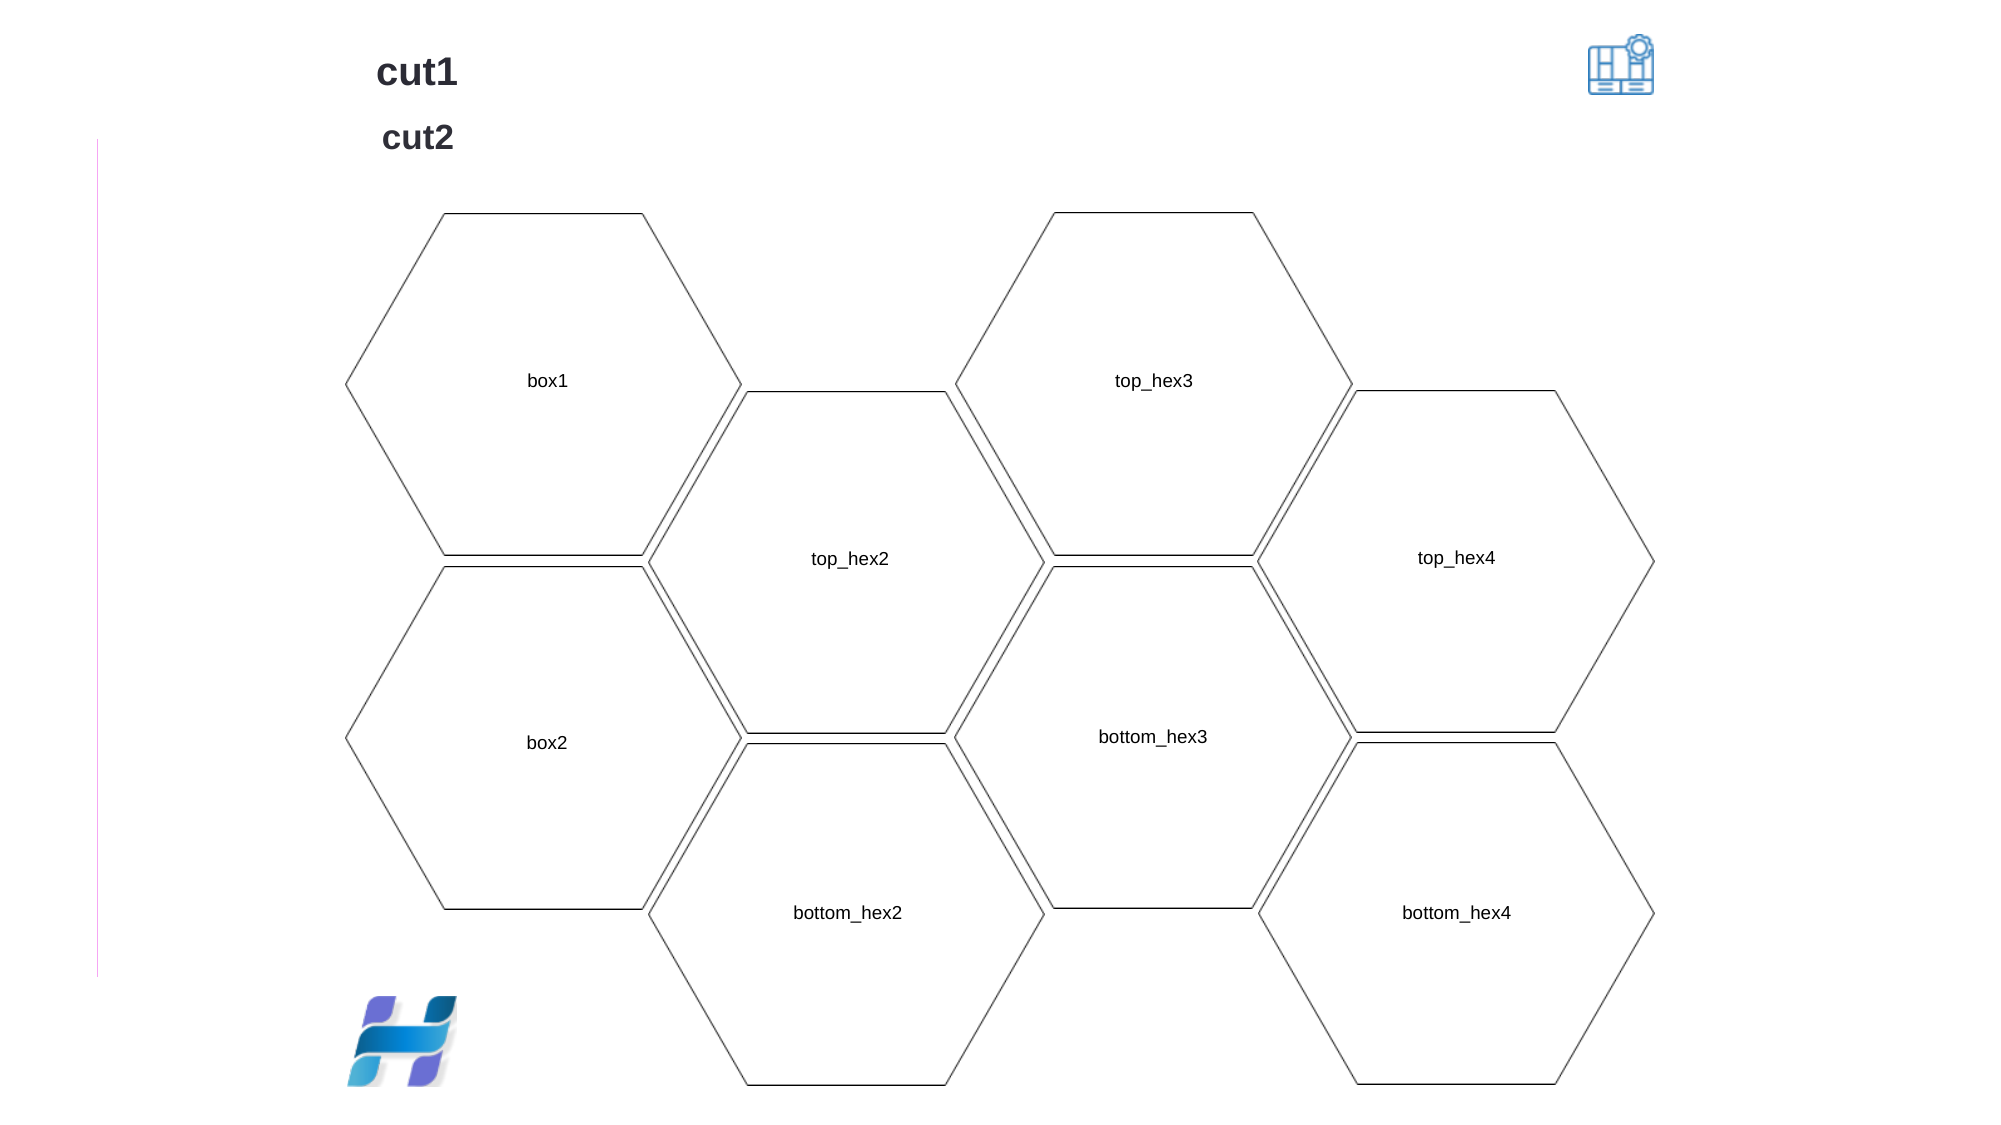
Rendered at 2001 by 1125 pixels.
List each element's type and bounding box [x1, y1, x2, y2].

picture [296, 0, 1704, 1125]
